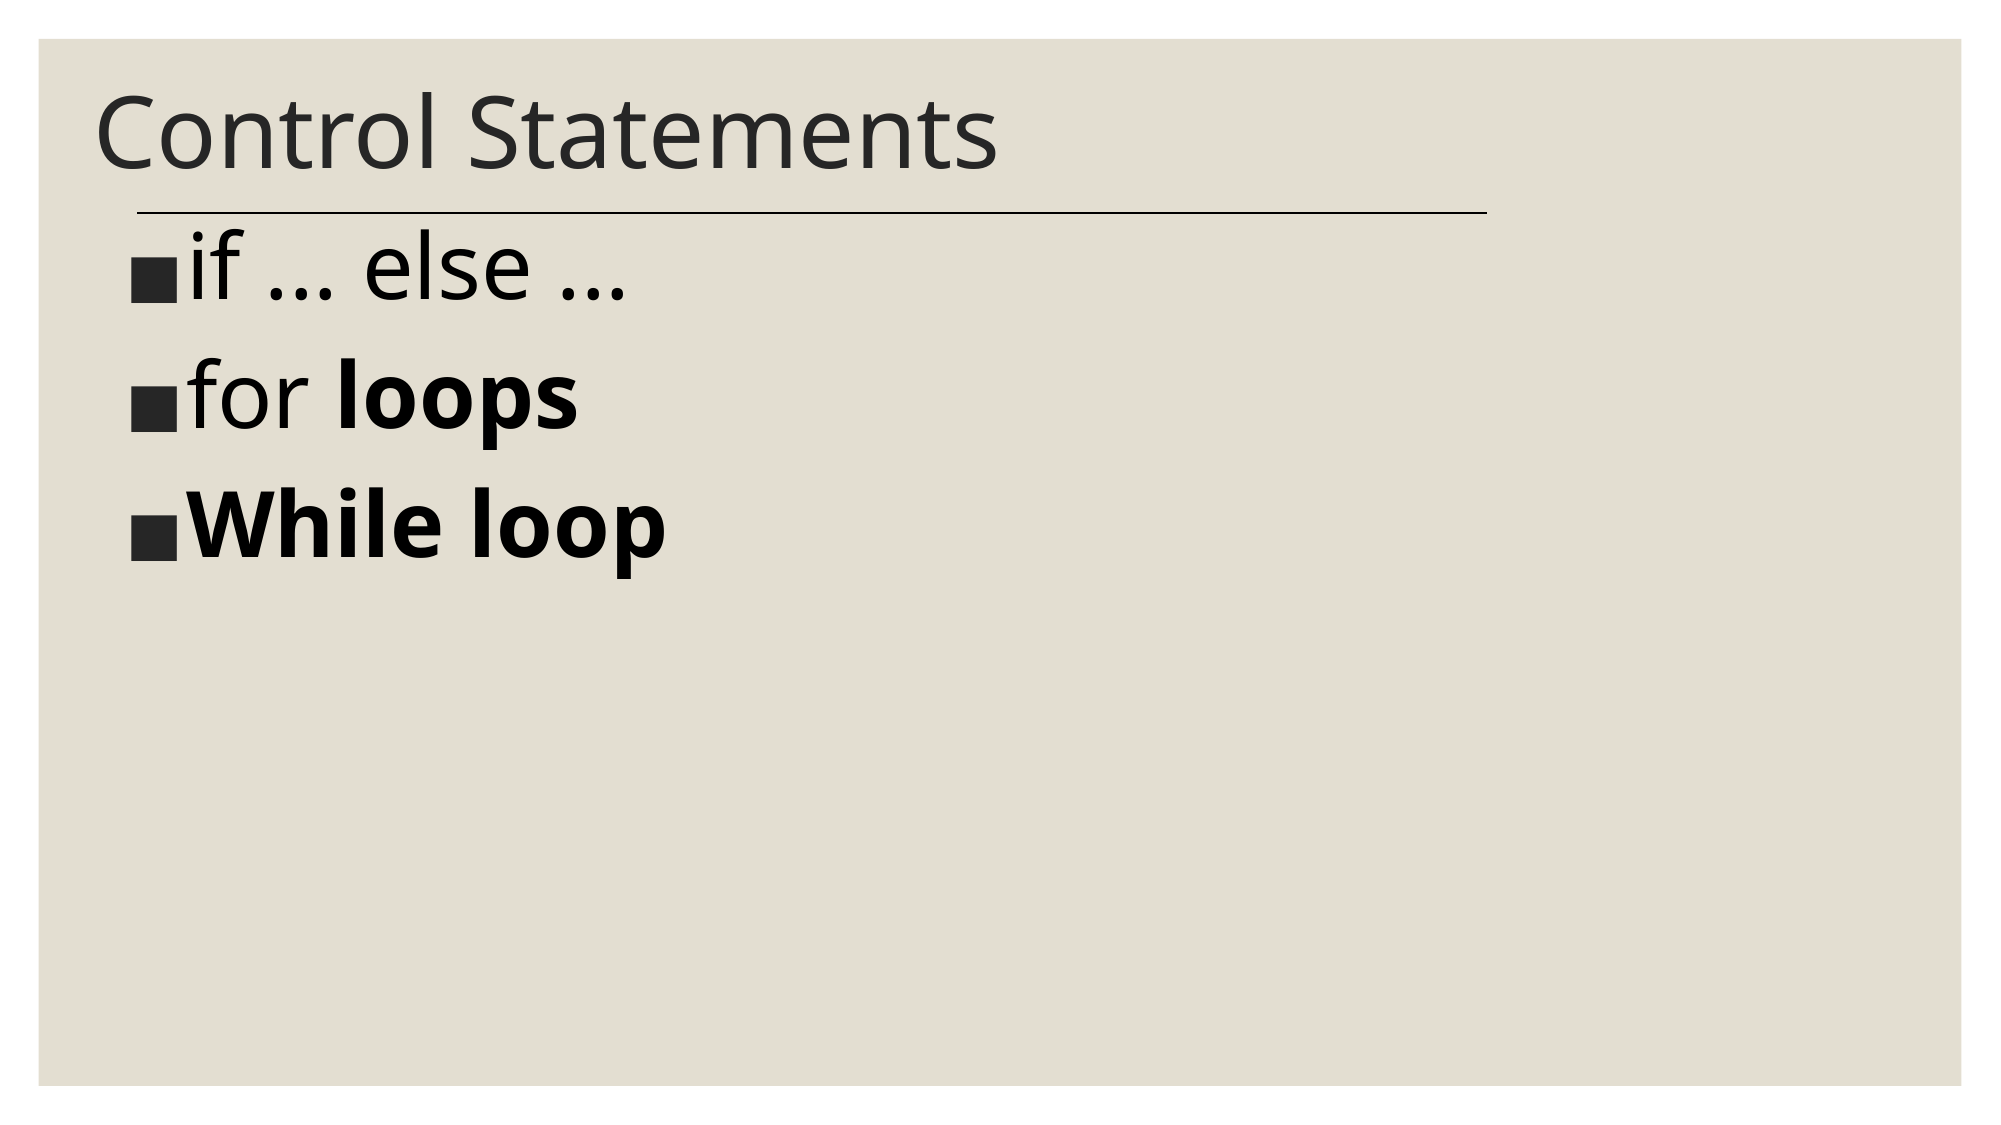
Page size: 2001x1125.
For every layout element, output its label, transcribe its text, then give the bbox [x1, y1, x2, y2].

title Control Statements [78, 24, 1729, 249]
list if ... else ... for loops While loop [108, 200, 1459, 1057]
